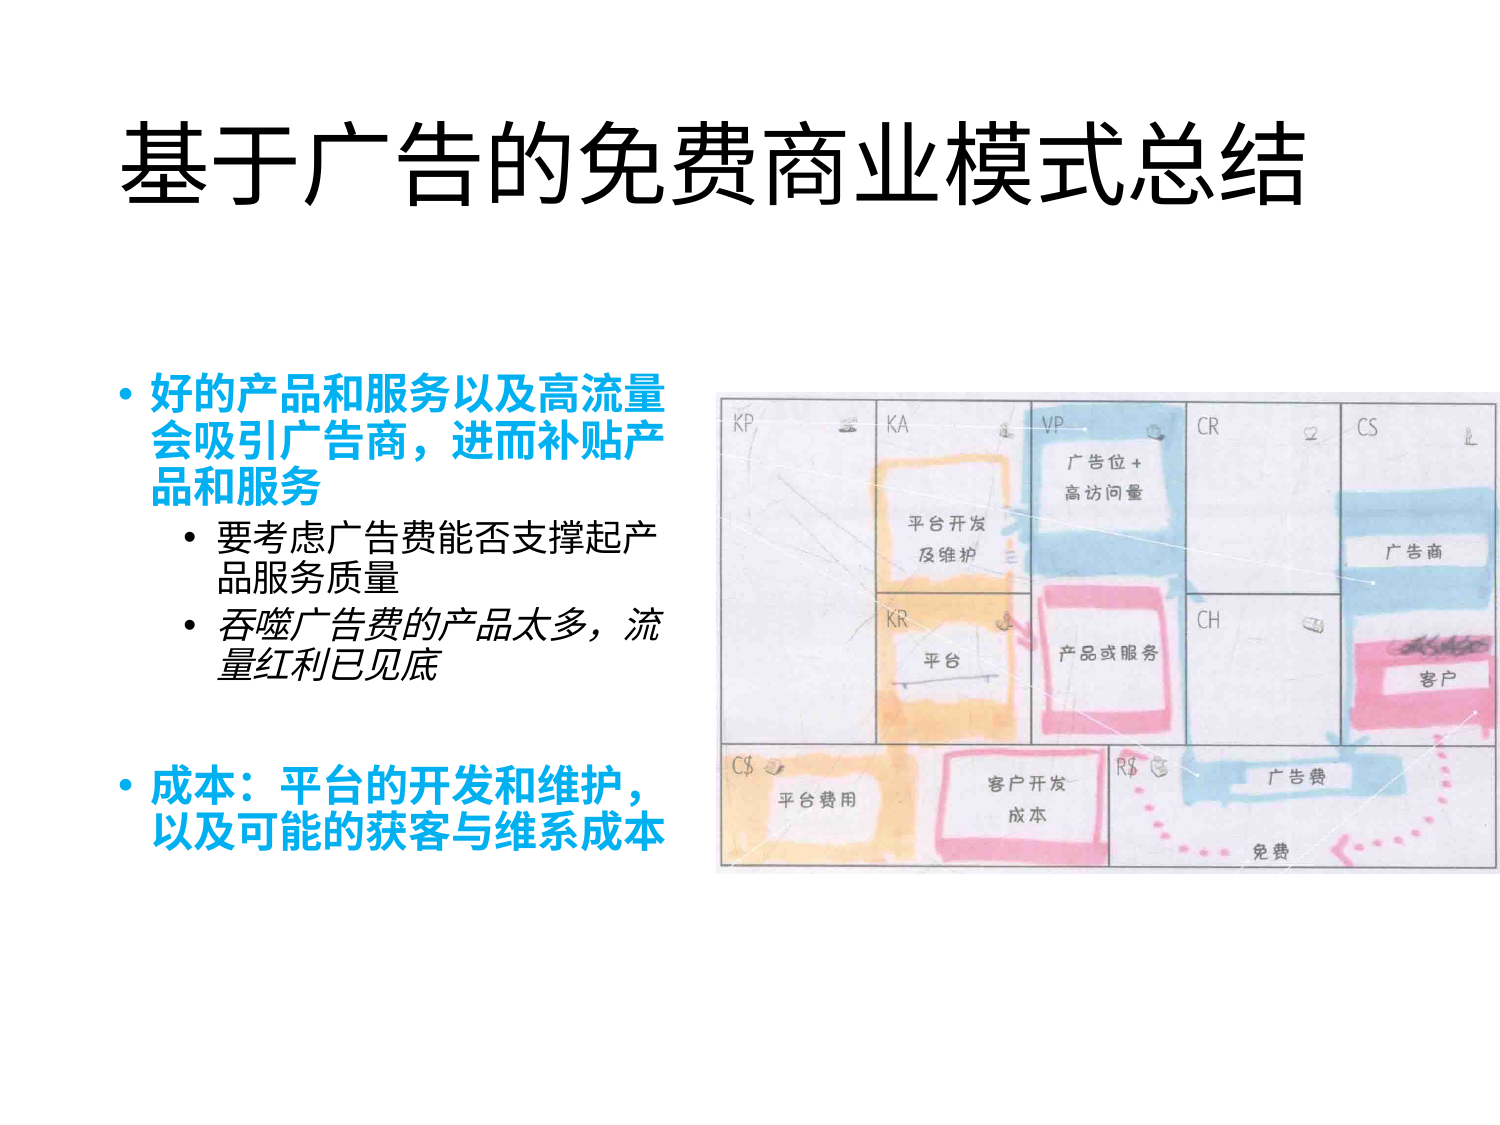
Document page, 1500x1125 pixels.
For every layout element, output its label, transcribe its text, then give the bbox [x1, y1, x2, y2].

picture [715, 392, 1500, 874]
list 好的产品和服务以及高流量会吸引广告商，进而补贴产品和服务 要考虑广告费能否支撑起产品服务质量 吞噬广告费的产品太多，流量红利已见底 成本：平台的开发和维护，以及可能的获客与维系成本 [103, 365, 694, 901]
title 基于广告的免费商业模式总结 [103, 59, 1397, 278]
